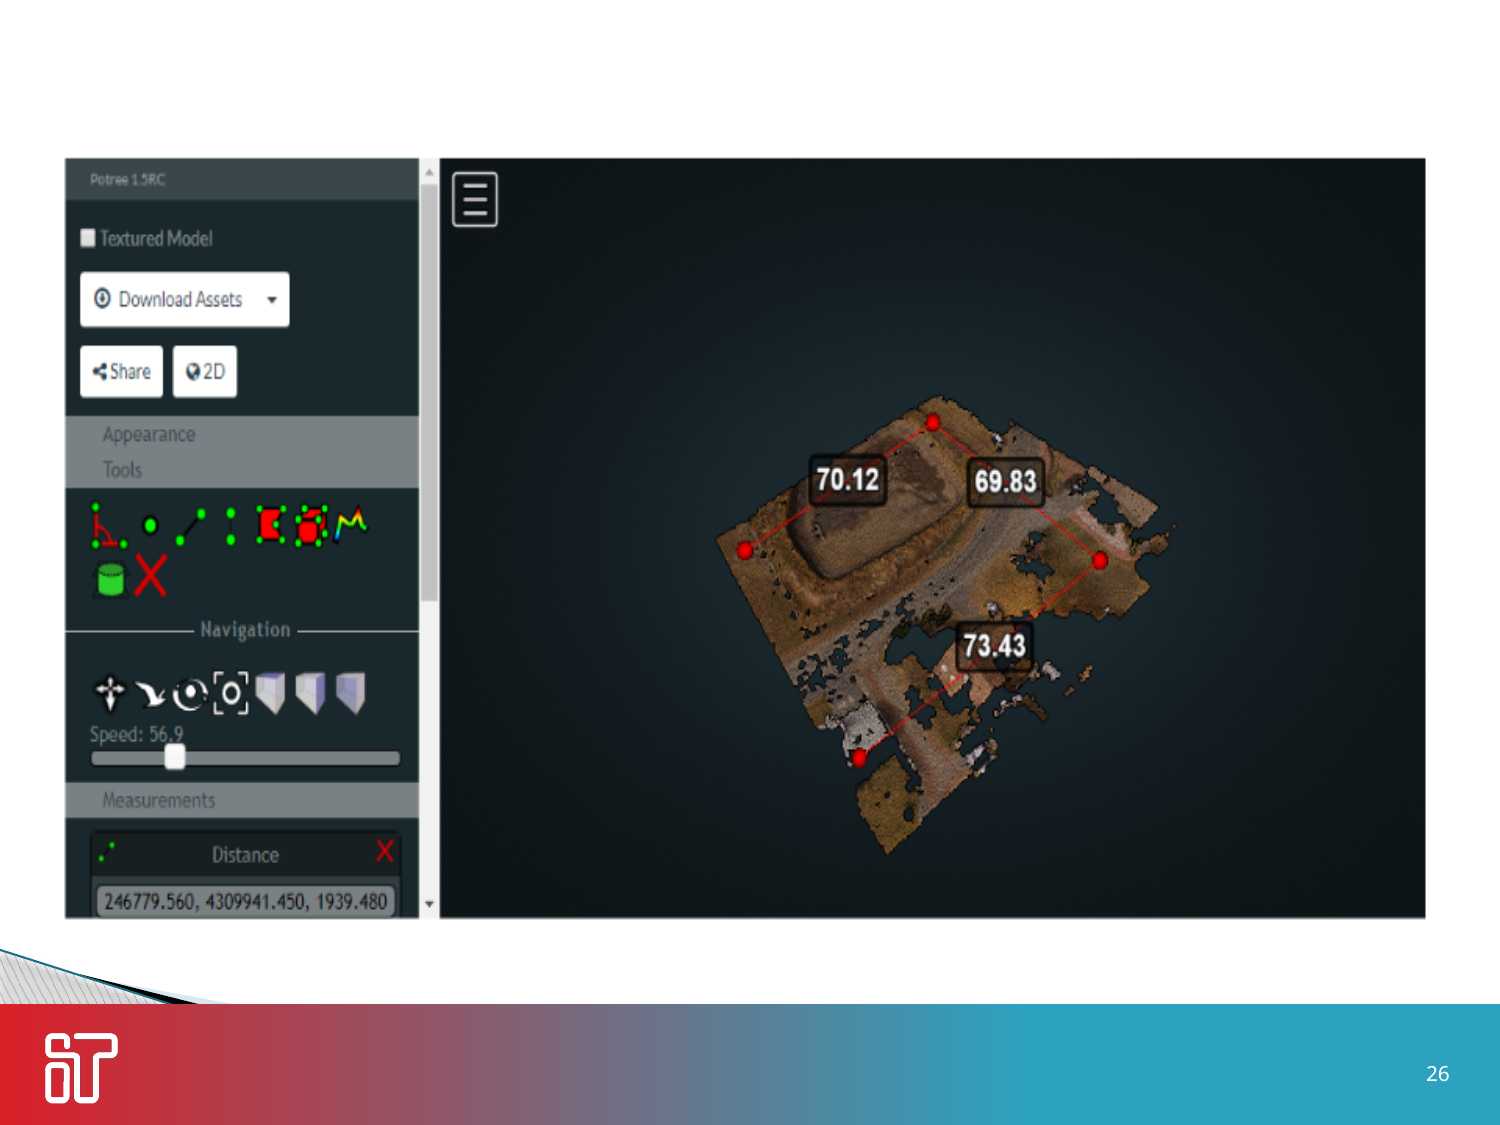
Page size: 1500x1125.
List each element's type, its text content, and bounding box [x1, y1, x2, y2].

picture [56, 156, 1444, 944]
slide_number 26 [1376, 1036, 1465, 1096]
picture [43, 1031, 119, 1105]
